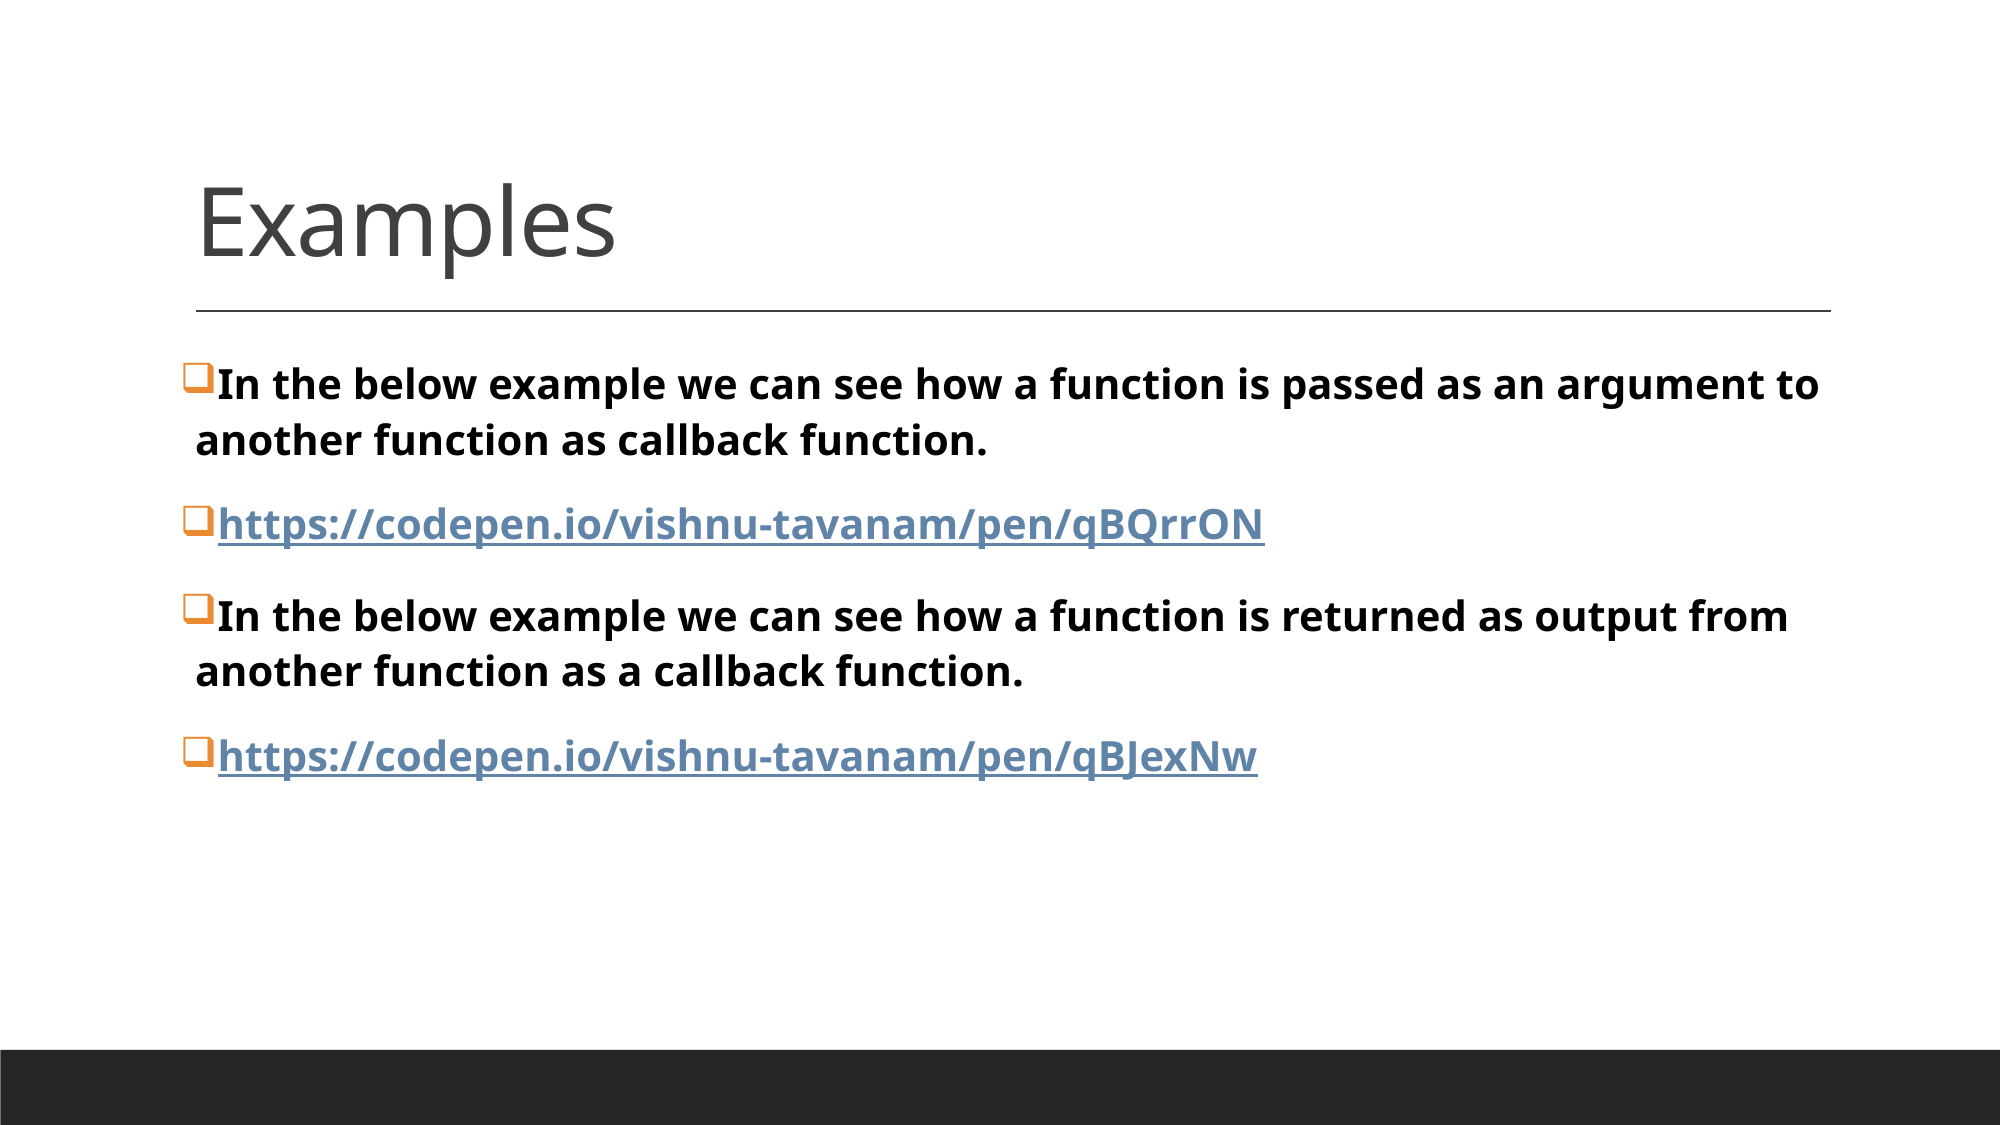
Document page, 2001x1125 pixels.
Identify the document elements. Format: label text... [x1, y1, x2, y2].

list In the below example we can see how a function is passed as an argument to another function as callback function. https://codepen.io/vishnu-tavanam/pen/qBQrrON In the below example we can see how a function is returned as output from another function as a callback function. https://codepen.io/vishnu-tavanam/pen/qBJexNw [180, 345, 1830, 963]
title Examples [180, 47, 1830, 285]
